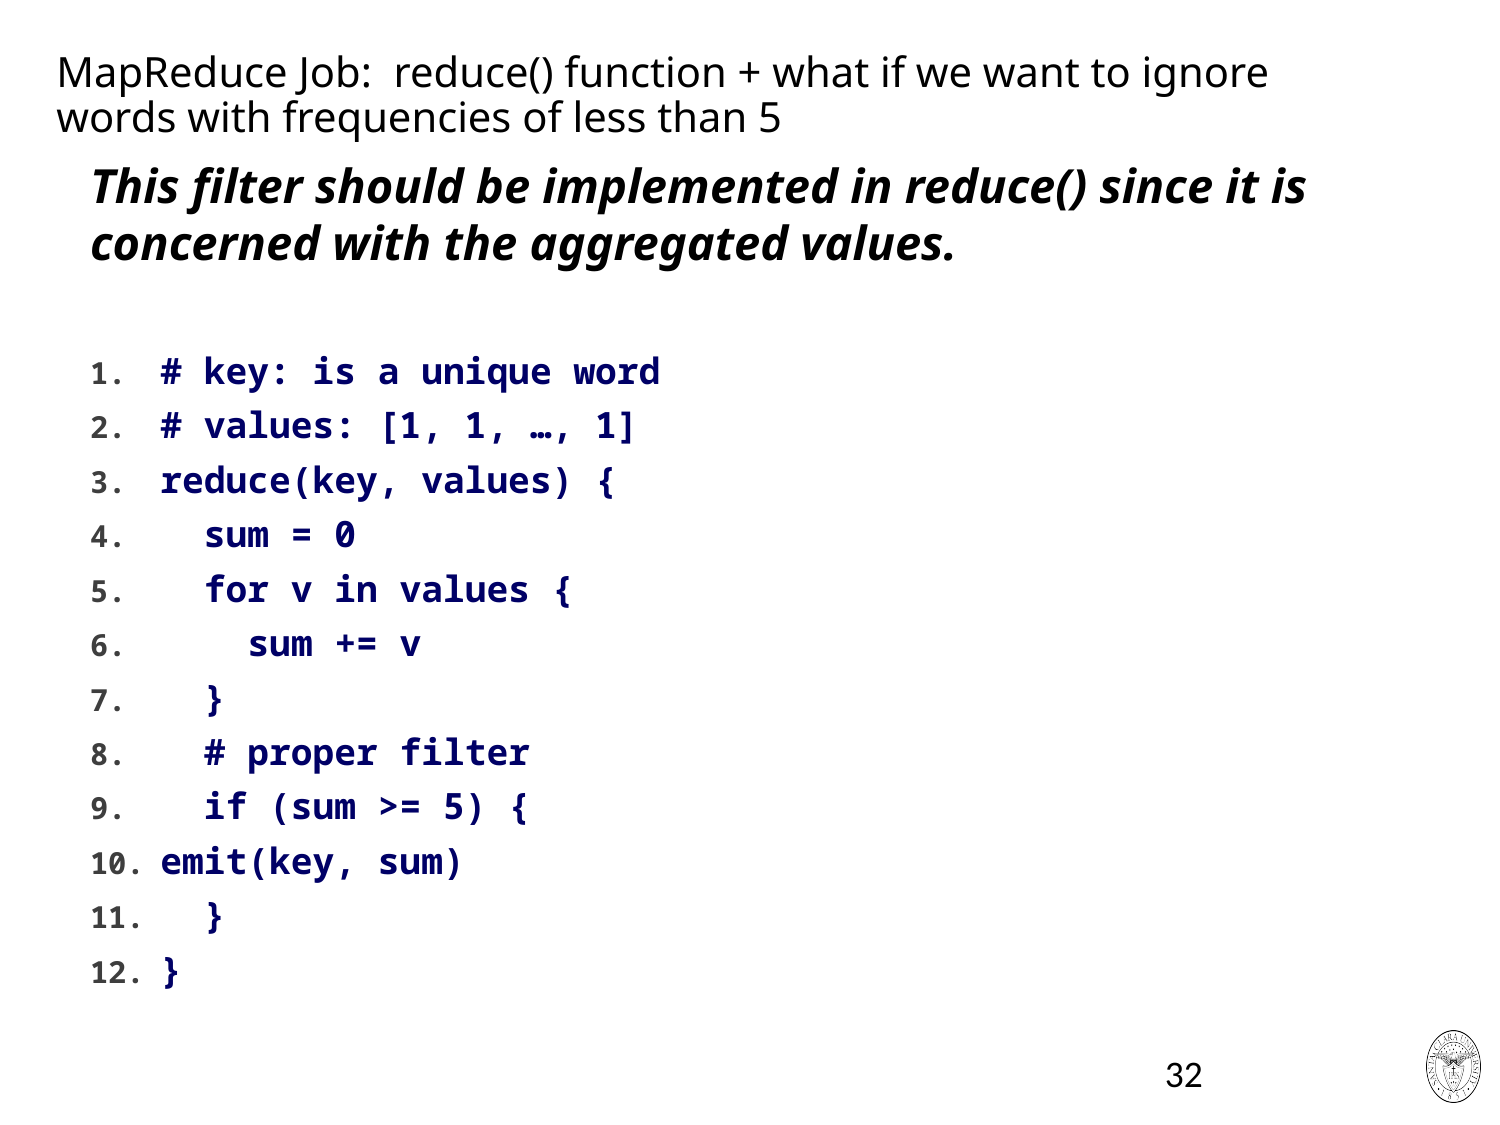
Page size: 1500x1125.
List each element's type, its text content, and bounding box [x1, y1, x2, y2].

title MapReduce Job: reduce() function + what if we want to ignore words with frequencies of less than 5 [41, 55, 1392, 149]
slide_number 32 [1149, 1042, 1500, 1103]
list This filter should be implemented in reduce() since it is concerned with the aggregated values. # key: is a unique word # values: [1, 1, …, 1] reduce(key, values) { sum = 0 for v in values { sum += v } # proper filter if (sum >= 5) { emit(key, sum) } } [75, 149, 1425, 1005]
picture [1426, 1030, 1481, 1042]
